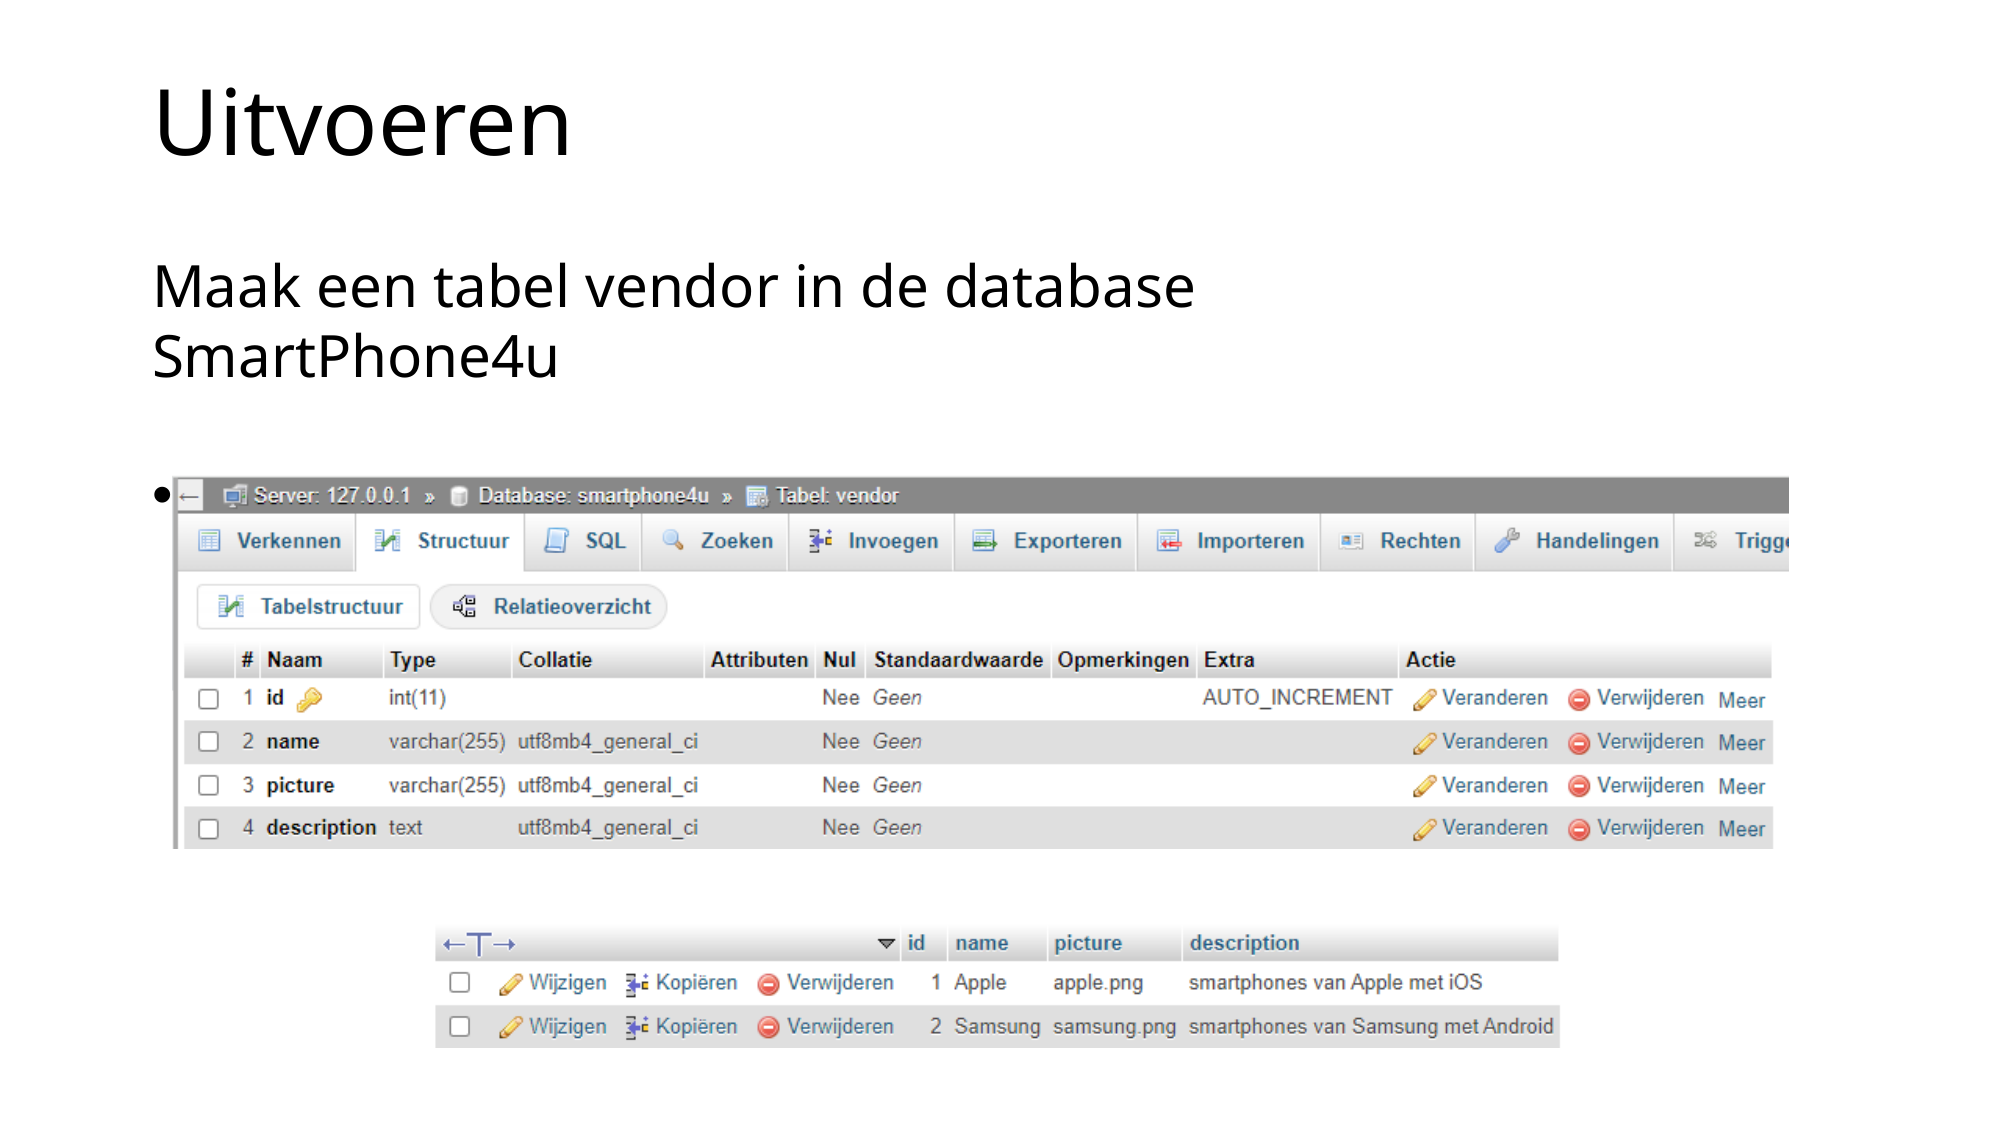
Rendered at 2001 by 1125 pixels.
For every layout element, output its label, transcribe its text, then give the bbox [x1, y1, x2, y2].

text_box Maak een tabel vendor in de database SmartPhone4u Toon alle vendors incl. image [137, 242, 1523, 582]
picture [431, 922, 1569, 1049]
title Uitvoeren [137, 59, 1863, 192]
picture [172, 470, 1789, 850]
